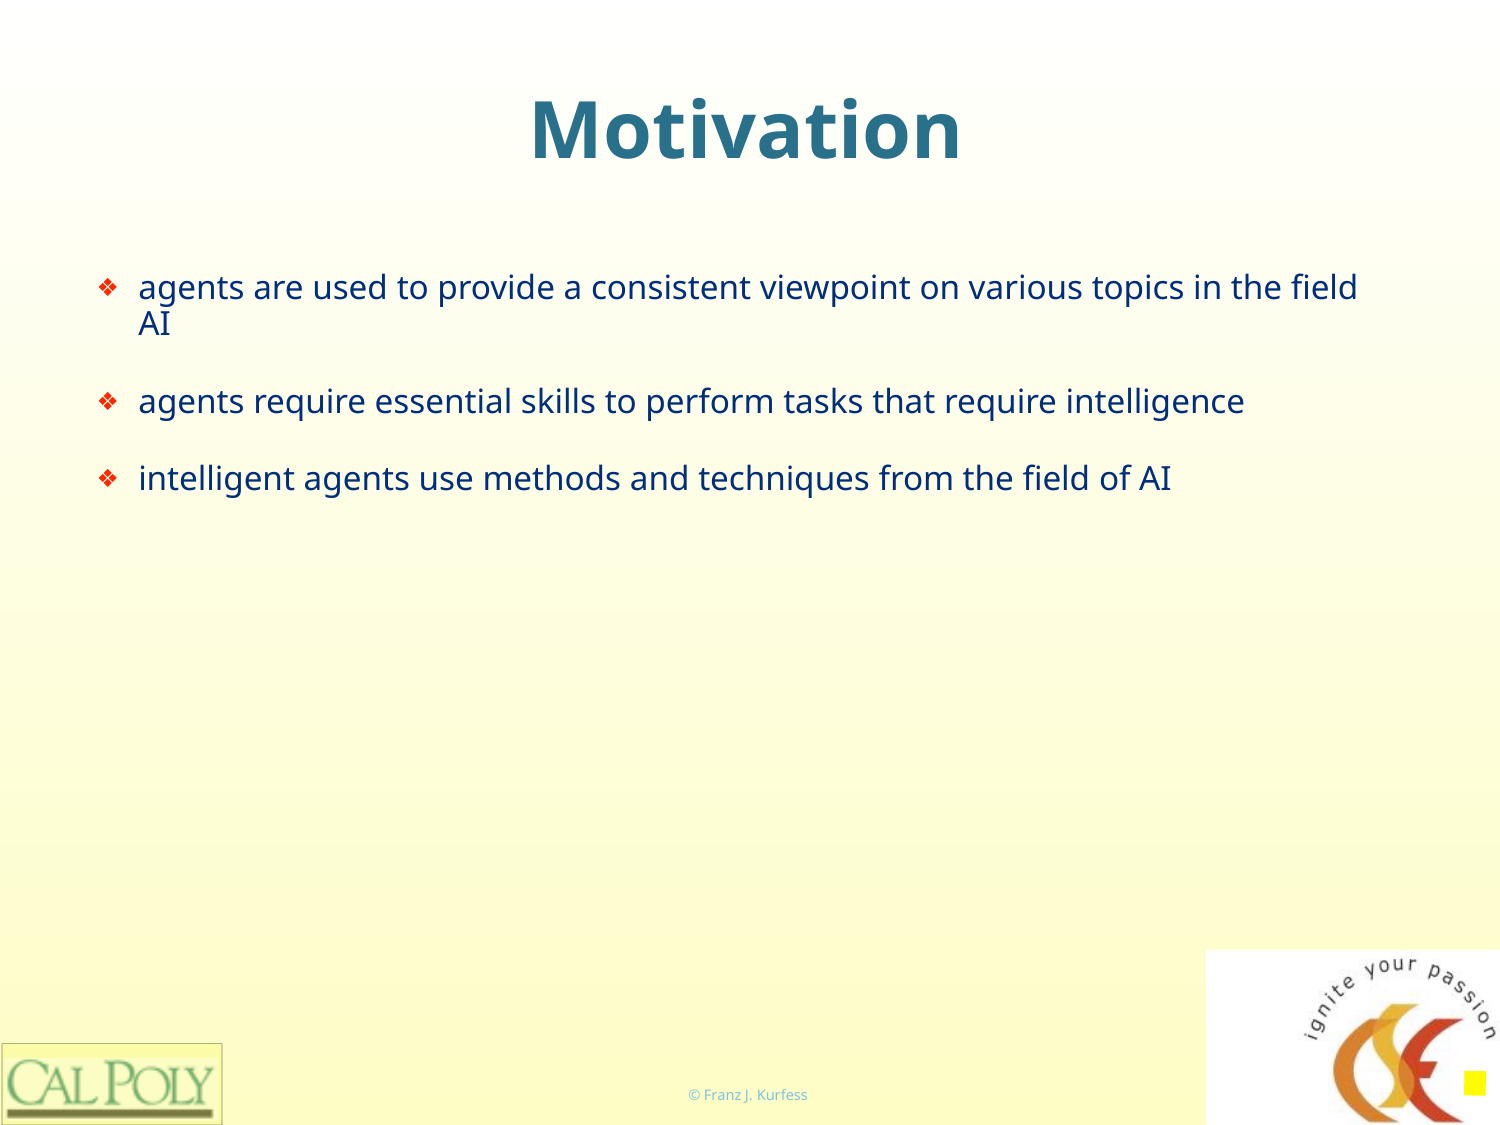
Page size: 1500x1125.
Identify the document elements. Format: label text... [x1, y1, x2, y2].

title Motivation [90, 0, 1410, 255]
list agents are used to provide a consistent viewpoint on various topics in the field AI agents require essential skills to perform tasks that require intelligence intelligent agents use methods and techniques from the field of AI [90, 264, 1410, 1049]
picture [1206, 950, 1500, 1125]
slide_number [1463, 1070, 1487, 1096]
